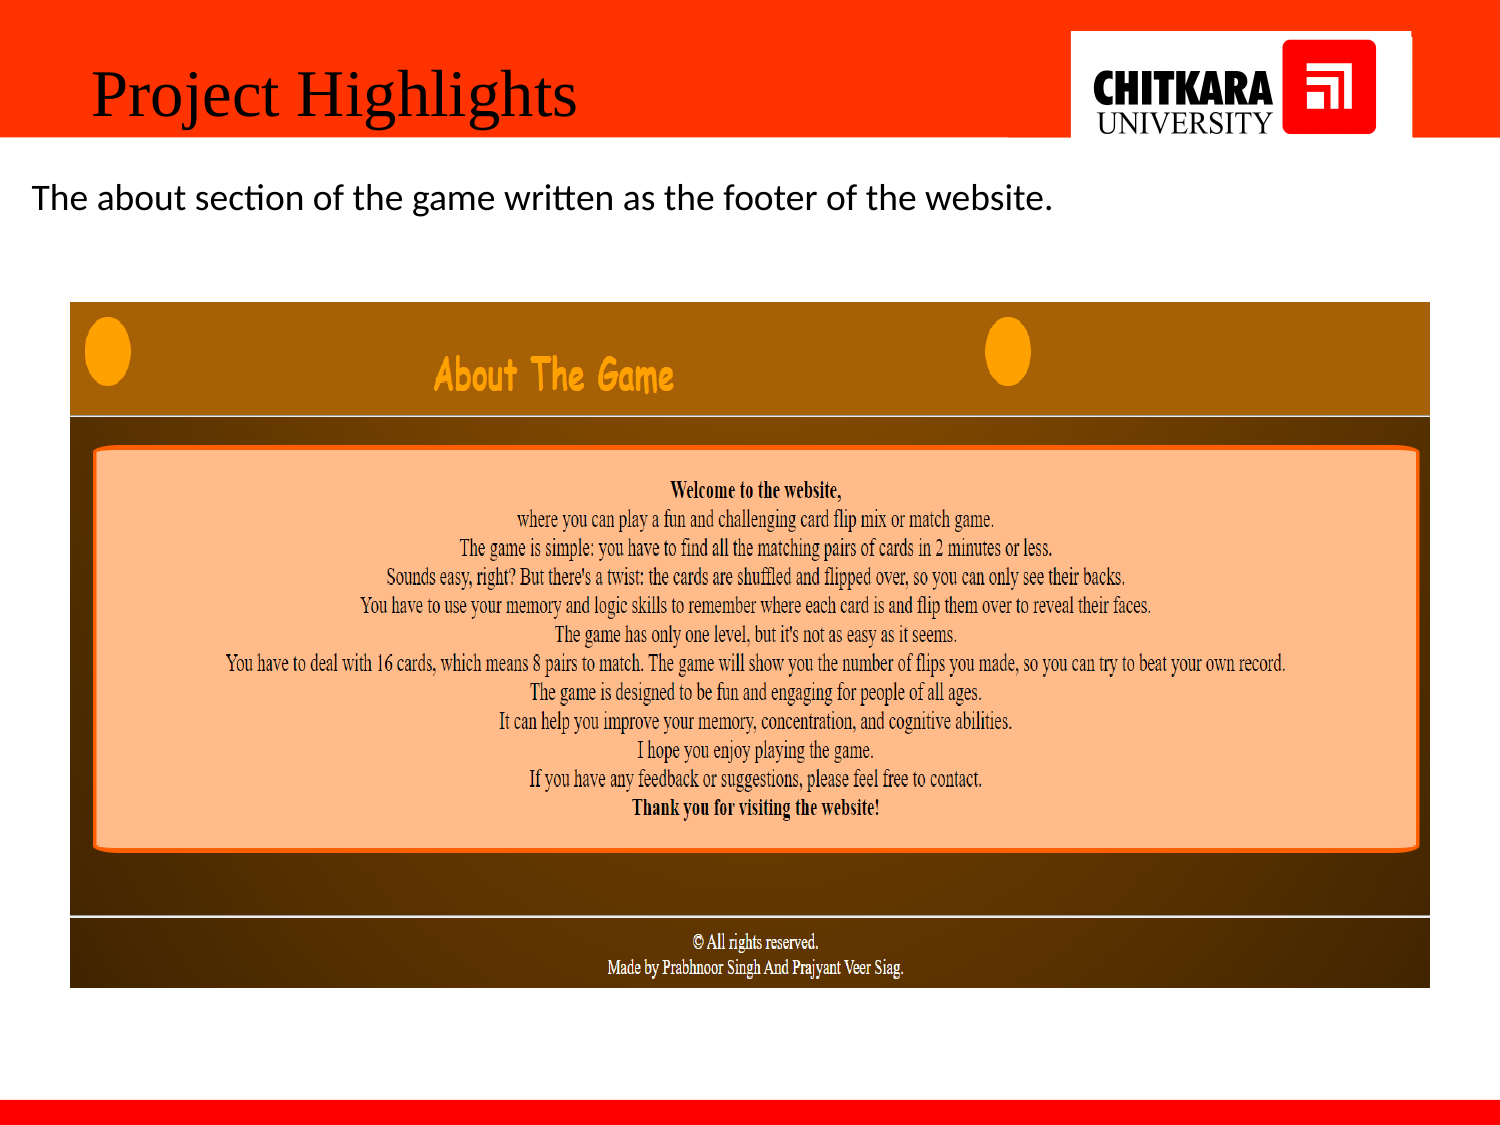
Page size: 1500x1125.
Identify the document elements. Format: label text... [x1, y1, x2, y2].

text_box The about section of the game written as the footer of the website. [16, 165, 1482, 226]
text_box Project Highlights [76, 42, 963, 138]
picture [1074, 37, 1391, 138]
picture [70, 302, 1430, 988]
